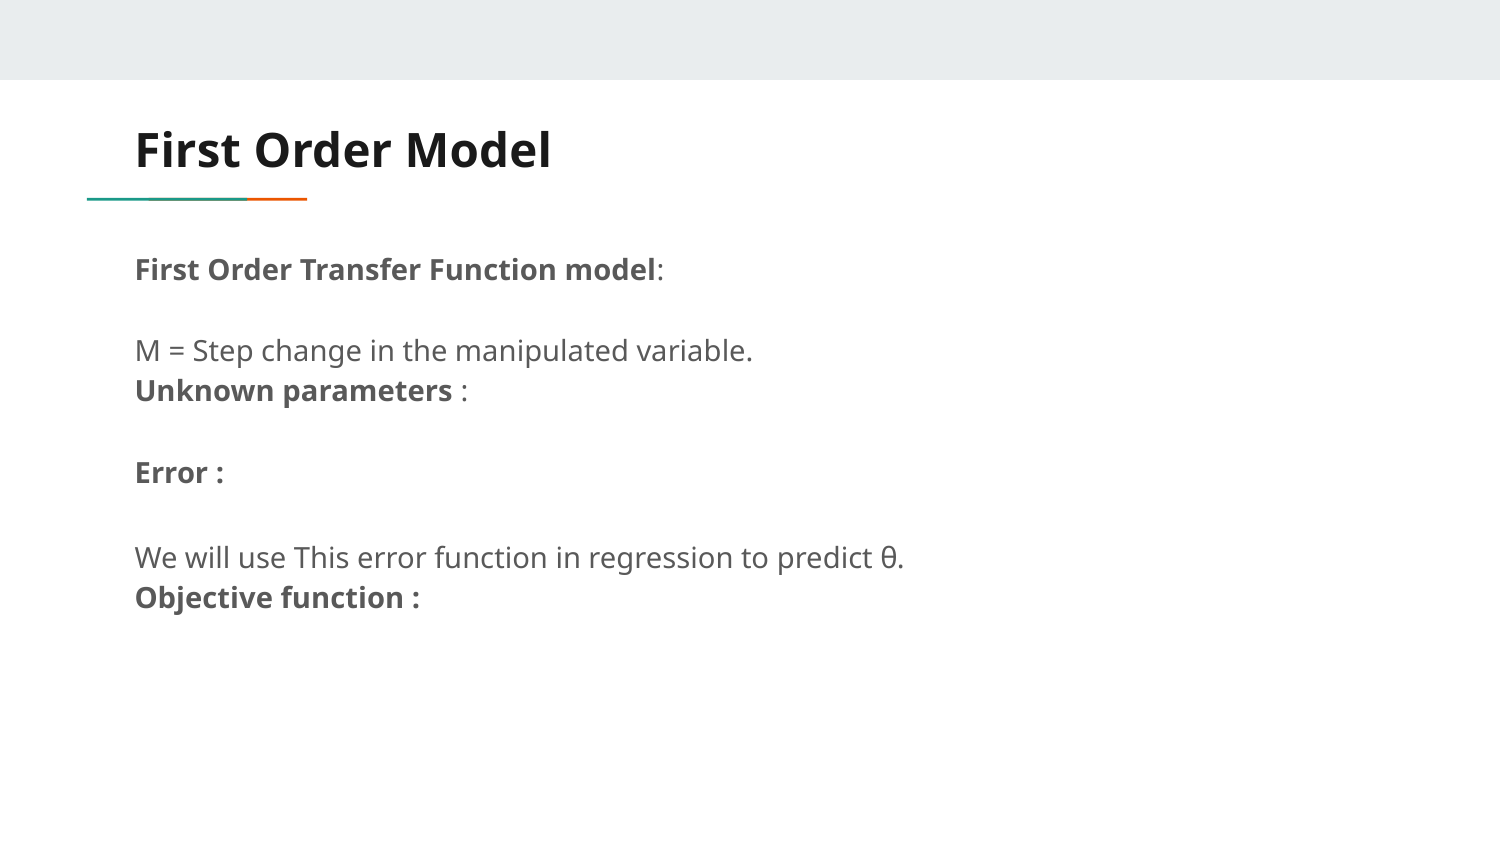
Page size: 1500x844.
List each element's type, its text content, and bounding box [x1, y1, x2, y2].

title First Order Model [119, 104, 1381, 193]
